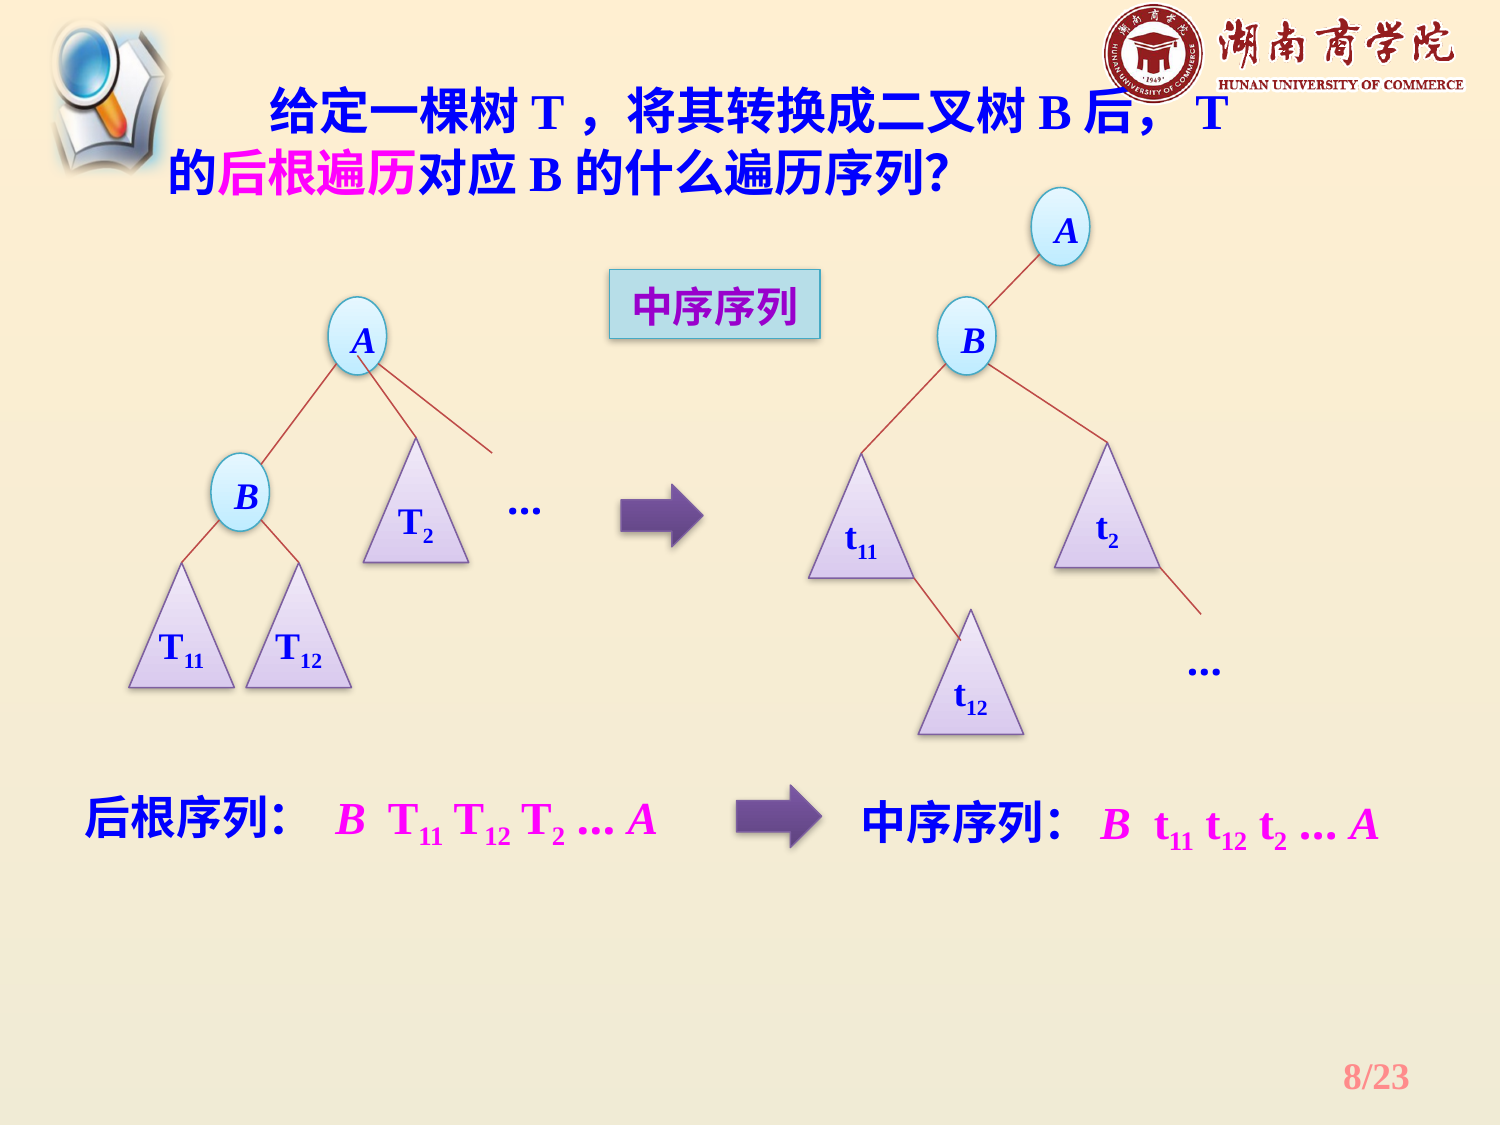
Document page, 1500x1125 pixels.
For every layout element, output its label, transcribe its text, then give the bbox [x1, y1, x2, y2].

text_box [70, 780, 1466, 860]
picture [46, 15, 177, 182]
slide_number 8/23 [1074, 1042, 1425, 1103]
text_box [128, 187, 1255, 735]
picture [1074, 0, 1489, 109]
text_box 给定一棵树T，将其转换成二叉树B后，T的后根遍历对应B的什么遍历序列？ [180, 69, 1290, 210]
